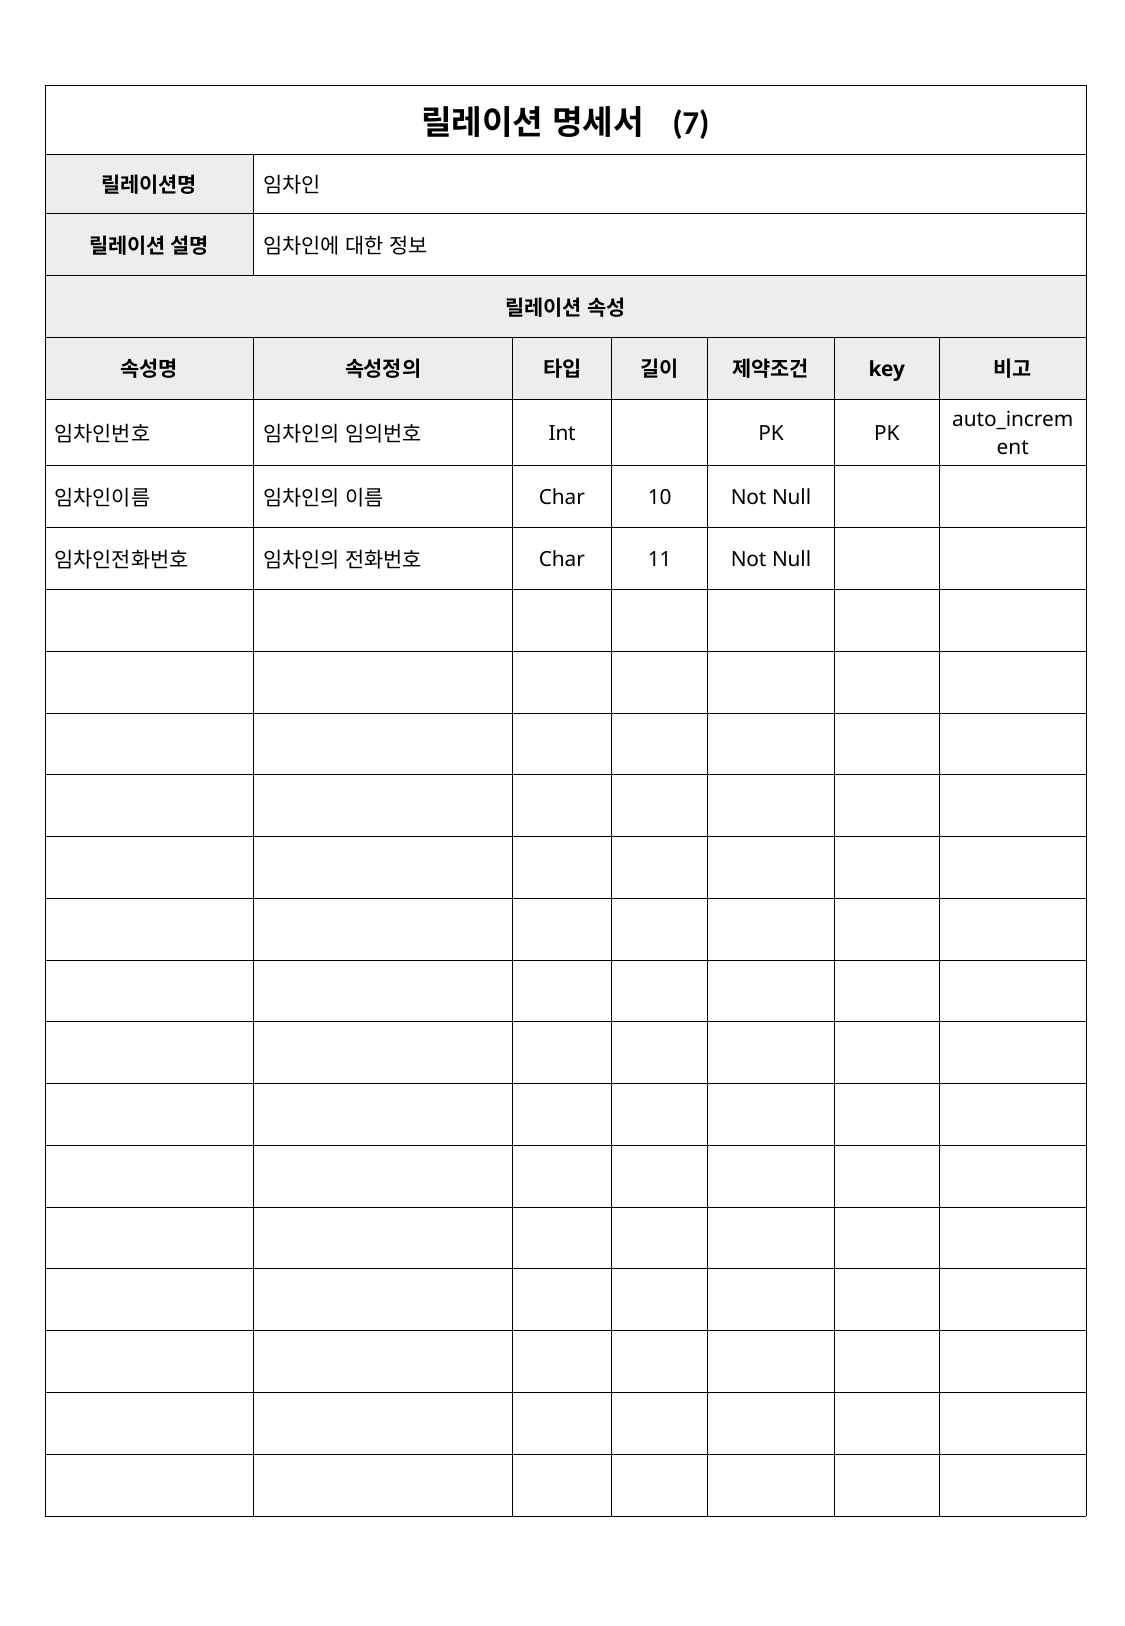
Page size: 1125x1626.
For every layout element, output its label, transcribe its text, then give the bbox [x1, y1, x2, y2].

table_cell [940, 1084, 1086, 1145]
table_cell [46, 1269, 253, 1330]
table_cell [254, 652, 512, 713]
table_cell [835, 1022, 939, 1083]
table_cell [835, 590, 939, 651]
table_cell [46, 837, 253, 898]
table_cell [612, 1455, 707, 1516]
table_cell key [835, 338, 939, 399]
table_cell 임차인이름 [46, 466, 253, 527]
table_cell [46, 1455, 253, 1516]
table_cell Not Null [708, 466, 834, 527]
table_cell [513, 1208, 611, 1268]
table_cell [835, 1331, 939, 1392]
table_cell [940, 775, 1086, 836]
table_cell [513, 1022, 611, 1083]
table_cell [708, 1269, 834, 1330]
table_cell [708, 1208, 834, 1268]
table_cell [940, 714, 1086, 774]
table_cell [254, 1393, 512, 1454]
table_cell [46, 1208, 253, 1268]
table_cell [513, 1269, 611, 1330]
table_cell [513, 1146, 611, 1207]
table_cell [513, 961, 611, 1021]
table_cell [612, 652, 707, 713]
table_cell [254, 1208, 512, 1268]
table_cell [940, 466, 1086, 527]
table_cell [835, 1084, 939, 1145]
table_cell auto_increment [940, 400, 1086, 465]
table_cell [612, 1022, 707, 1083]
table_cell [708, 899, 834, 960]
table_cell [940, 590, 1086, 651]
table_cell [708, 1146, 834, 1207]
table_cell [46, 1331, 253, 1392]
table_cell [835, 1269, 939, 1330]
table_cell [254, 1022, 512, 1083]
table_cell [46, 1393, 253, 1454]
table_cell 길이 [612, 338, 707, 399]
table_cell [835, 837, 939, 898]
table_cell [940, 528, 1086, 589]
table_cell [612, 1269, 707, 1330]
table_cell [254, 1455, 512, 1516]
table_cell [708, 652, 834, 713]
table_cell [835, 775, 939, 836]
table_cell [612, 837, 707, 898]
table_cell [940, 899, 1086, 960]
table_cell [835, 1455, 939, 1516]
table_cell 속성정의 [254, 338, 512, 399]
table_cell [835, 652, 939, 713]
table_cell [46, 899, 253, 960]
table_cell [513, 1455, 611, 1516]
table_cell [612, 899, 707, 960]
table_cell [612, 1146, 707, 1207]
table_cell [612, 1084, 707, 1145]
table_cell [708, 1331, 834, 1392]
table_cell Not Null [708, 528, 834, 589]
table_cell 릴레이션 설명 [46, 214, 253, 275]
table_cell 임차인번호 [46, 400, 253, 465]
table_cell [612, 1208, 707, 1268]
table_cell [612, 1331, 707, 1392]
table_cell [940, 837, 1086, 898]
table_cell [254, 775, 512, 836]
table_cell [708, 1455, 834, 1516]
table_cell Char [513, 466, 611, 527]
table_cell [46, 590, 253, 651]
table_cell [254, 590, 512, 651]
table_cell [513, 1393, 611, 1454]
table_cell [940, 652, 1086, 713]
table_cell [254, 1146, 512, 1207]
table_cell [513, 652, 611, 713]
table_cell 11 [612, 528, 707, 589]
table_cell [513, 837, 611, 898]
table_cell 임차인의 전화번호 [254, 528, 512, 589]
table_cell Int [513, 400, 611, 465]
table_cell PK [708, 400, 834, 465]
table_cell [254, 961, 512, 1021]
table_cell [612, 400, 707, 465]
table_cell 릴레이션 속성 [46, 276, 1086, 337]
table_cell [940, 1146, 1086, 1207]
table_cell 릴레이션명 [46, 155, 253, 213]
table_cell [835, 899, 939, 960]
table_cell [46, 652, 253, 713]
table_cell [708, 590, 834, 651]
table_cell [46, 775, 253, 836]
table_cell [46, 961, 253, 1021]
table_cell [612, 714, 707, 774]
table_cell [513, 1331, 611, 1392]
table_cell 임차인전화번호 [46, 528, 253, 589]
table_cell [513, 775, 611, 836]
table_cell [513, 1084, 611, 1145]
table_cell [940, 1393, 1086, 1454]
table_cell PK [835, 400, 939, 465]
table_cell [940, 1331, 1086, 1392]
table_cell Char [513, 528, 611, 589]
table_cell [612, 1393, 707, 1454]
table_cell 임차인 [254, 155, 1086, 213]
table_cell [708, 837, 834, 898]
table_cell [708, 775, 834, 836]
table_cell [612, 590, 707, 651]
table_cell [708, 1022, 834, 1083]
table_cell 임차인에 대한 정보 [254, 214, 1086, 275]
table_cell [46, 714, 253, 774]
table_cell [254, 1269, 512, 1330]
table_cell [254, 1331, 512, 1392]
table_cell [835, 466, 939, 527]
table_cell 비고 [940, 338, 1086, 399]
table_cell [612, 775, 707, 836]
table_cell [940, 961, 1086, 1021]
table_cell [835, 1208, 939, 1268]
table_cell [835, 1393, 939, 1454]
table_cell [513, 590, 611, 651]
table_cell [940, 1455, 1086, 1516]
table_cell 임차인의 이름 [254, 466, 512, 527]
table_cell [513, 899, 611, 960]
table_header 릴레이션 명세서 (7) [46, 86, 1086, 154]
table_cell 타입 [513, 338, 611, 399]
table_cell [46, 1146, 253, 1207]
table_cell [708, 961, 834, 1021]
table_cell [708, 1393, 834, 1454]
table_cell [835, 714, 939, 774]
table_cell [612, 961, 707, 1021]
table_cell [708, 714, 834, 774]
table_cell [940, 1022, 1086, 1083]
table_cell [46, 1022, 253, 1083]
table_cell [940, 1269, 1086, 1330]
table_cell [254, 837, 512, 898]
table_cell [254, 714, 512, 774]
table_cell [708, 1084, 834, 1145]
table_cell 속성명 [46, 338, 253, 399]
table_cell [835, 961, 939, 1021]
table_cell [46, 1084, 253, 1145]
table_cell [254, 1084, 512, 1145]
table_cell [254, 899, 512, 960]
table_cell 10 [612, 466, 707, 527]
table_cell [835, 528, 939, 589]
table_cell [835, 1146, 939, 1207]
table_cell 임차인의 임의번호 [254, 400, 512, 465]
table_cell [513, 714, 611, 774]
table_cell 제약조건 [708, 338, 834, 399]
table_cell [940, 1208, 1086, 1268]
